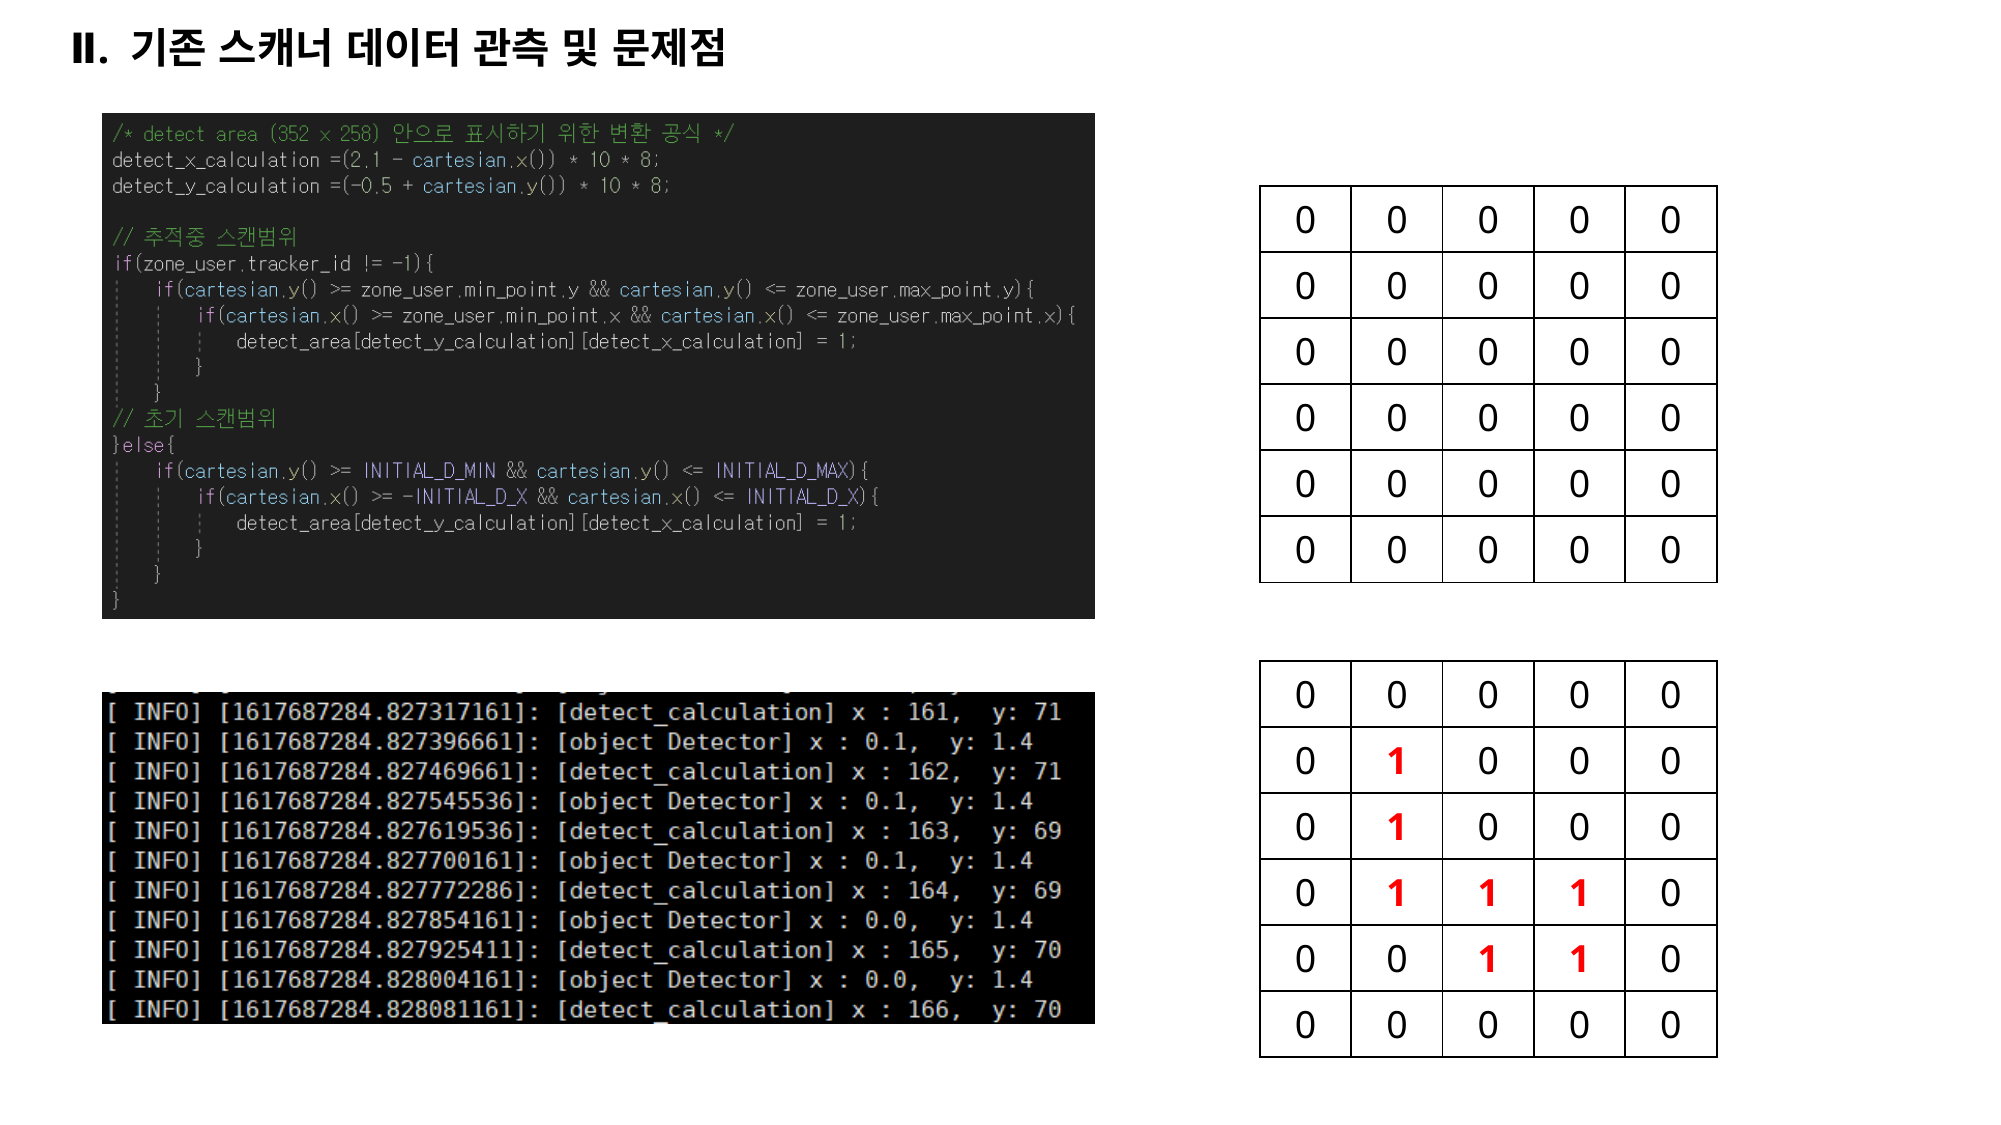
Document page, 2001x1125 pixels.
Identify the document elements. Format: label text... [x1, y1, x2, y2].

table_header 0 [1443, 662, 1533, 726]
picture [102, 113, 1095, 619]
table_cell 1 [1352, 794, 1442, 858]
table_cell 0 [1261, 794, 1350, 858]
table_cell 0 [1352, 926, 1442, 990]
table_cell 0 [1626, 385, 1716, 449]
table_cell 0 [1261, 253, 1350, 317]
table_cell 0 [1352, 319, 1442, 383]
table_cell 0 [1626, 253, 1716, 317]
table_cell 0 [1352, 517, 1442, 582]
table_cell 0 [1261, 319, 1350, 383]
table_cell 0 [1535, 319, 1624, 383]
table_cell 0 [1261, 517, 1350, 582]
table_header 0 [1535, 662, 1624, 726]
table_cell 1 [1443, 860, 1533, 924]
table_cell 0 [1261, 385, 1350, 449]
table_cell 0 [1261, 926, 1350, 990]
table_cell 0 [1261, 451, 1350, 515]
table_cell 0 [1535, 451, 1624, 515]
table_cell 0 [1535, 385, 1624, 449]
table_header 0 [1261, 187, 1350, 251]
table_cell 0 [1352, 451, 1442, 515]
table_header 0 [1352, 187, 1442, 251]
table_cell 0 [1352, 385, 1442, 449]
table_cell 0 [1535, 728, 1624, 792]
title Ⅱ. 기존 스캐너 데이터 관측 및 문제점 [55, 7, 1427, 93]
table_cell 0 [1626, 926, 1716, 990]
table_header 0 [1626, 662, 1716, 726]
table_cell 0 [1626, 992, 1716, 1056]
table_cell 0 [1443, 992, 1533, 1056]
table_header 0 [1535, 187, 1624, 251]
table_cell 0 [1352, 992, 1442, 1056]
table_cell 0 [1626, 517, 1716, 582]
table_header 0 [1352, 662, 1442, 726]
table_cell 0 [1443, 385, 1533, 449]
table_cell 0 [1535, 517, 1624, 582]
table_cell 0 [1626, 860, 1716, 924]
table_cell 1 [1443, 926, 1533, 990]
picture [102, 692, 1095, 1024]
table_cell 0 [1443, 728, 1533, 792]
table_cell 0 [1352, 253, 1442, 317]
table_header 0 [1626, 187, 1716, 251]
table_cell 1 [1535, 926, 1624, 990]
table_cell 0 [1535, 992, 1624, 1056]
table_cell 0 [1626, 451, 1716, 515]
table_cell 0 [1626, 319, 1716, 383]
table_cell 0 [1626, 794, 1716, 858]
table_cell 0 [1261, 992, 1350, 1056]
table_cell 0 [1261, 728, 1350, 792]
table_cell 0 [1535, 253, 1624, 317]
table_cell 0 [1443, 451, 1533, 515]
table_cell 0 [1443, 319, 1533, 383]
table_cell 0 [1443, 794, 1533, 858]
table_cell 0 [1443, 517, 1533, 582]
table_cell 0 [1443, 253, 1533, 317]
table_cell 1 [1352, 728, 1442, 792]
table_header 0 [1261, 662, 1350, 726]
table_cell 0 [1626, 728, 1716, 792]
table_cell 1 [1535, 860, 1624, 924]
table_cell 0 [1261, 860, 1350, 924]
table_cell 0 [1535, 794, 1624, 858]
table_cell 1 [1352, 860, 1442, 924]
table_header 0 [1443, 187, 1533, 251]
